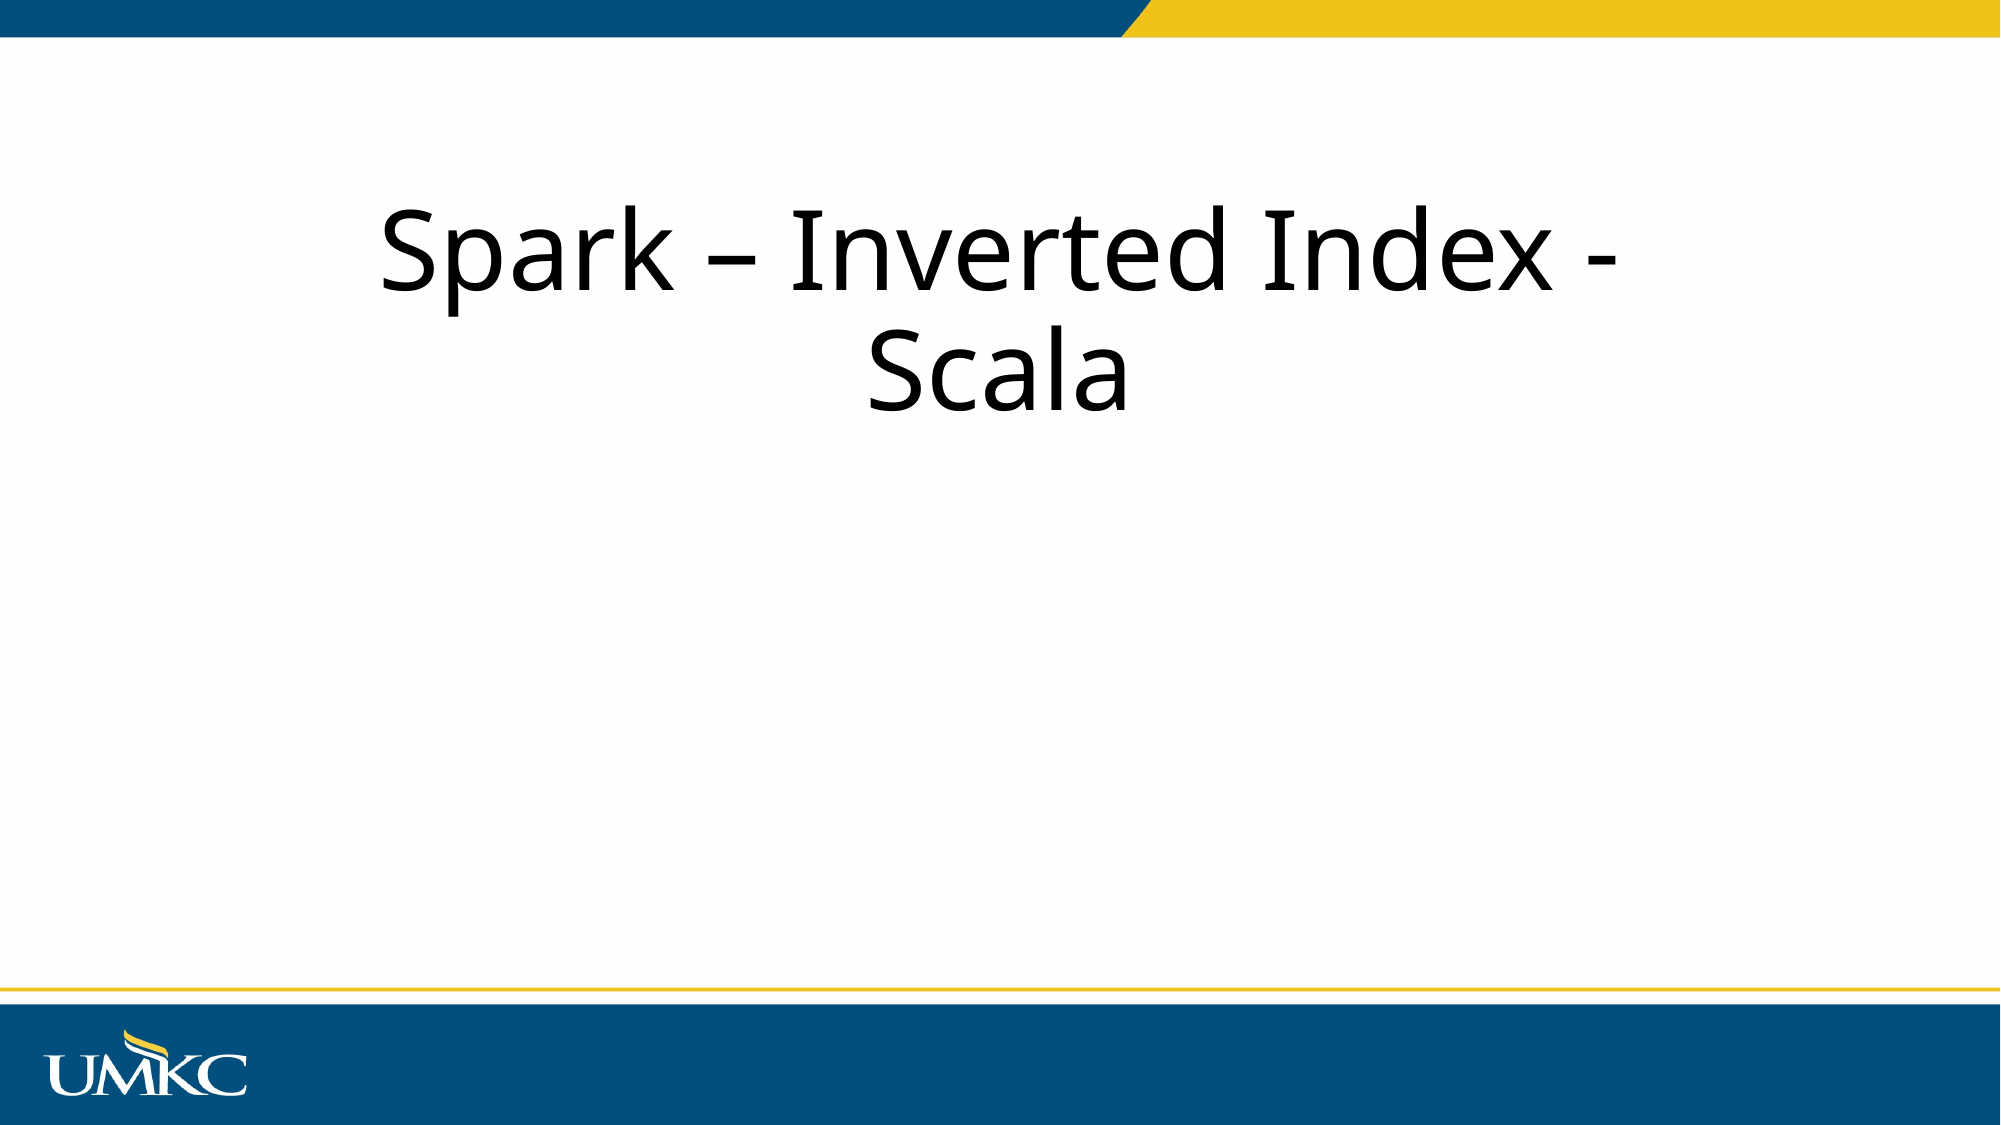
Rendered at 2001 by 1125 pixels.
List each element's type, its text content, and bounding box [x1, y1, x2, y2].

title Spark – Inverted Index - Scala [249, 184, 1750, 576]
picture [0, 0, 2001, 1125]
